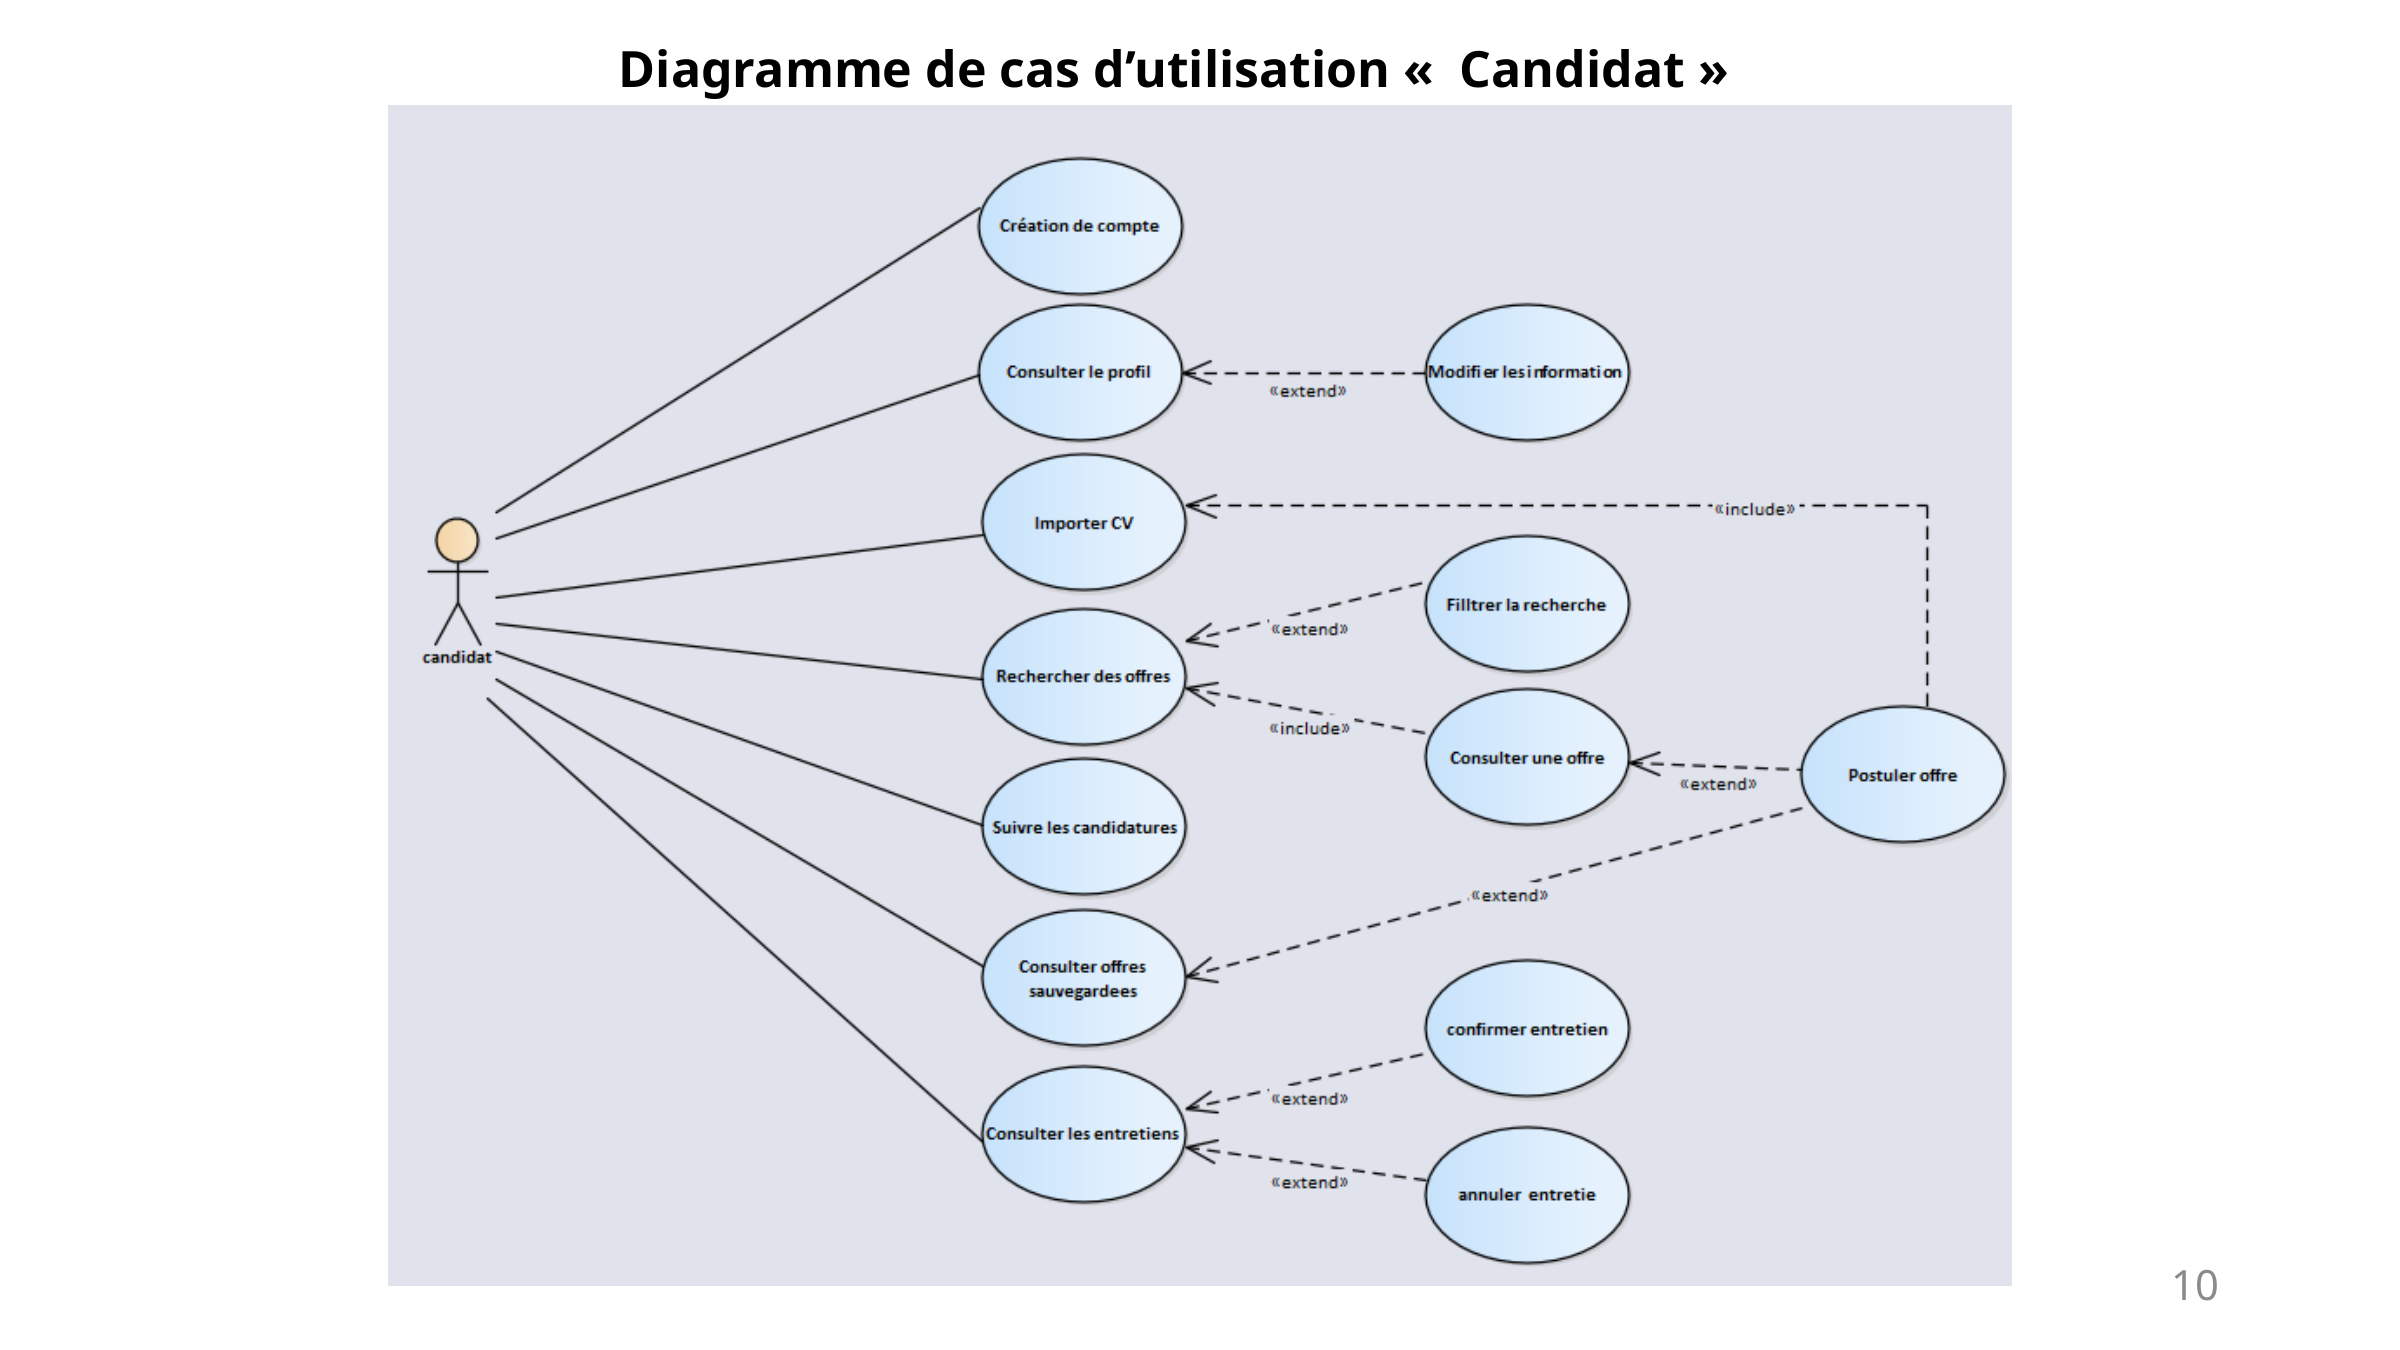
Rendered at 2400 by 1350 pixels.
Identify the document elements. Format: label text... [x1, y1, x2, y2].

picture [388, 105, 2012, 1287]
text_box Diagramme de cas d’utilisation « Candidat » [585, 29, 1763, 105]
slide_number 10 [1695, 1251, 2235, 1324]
